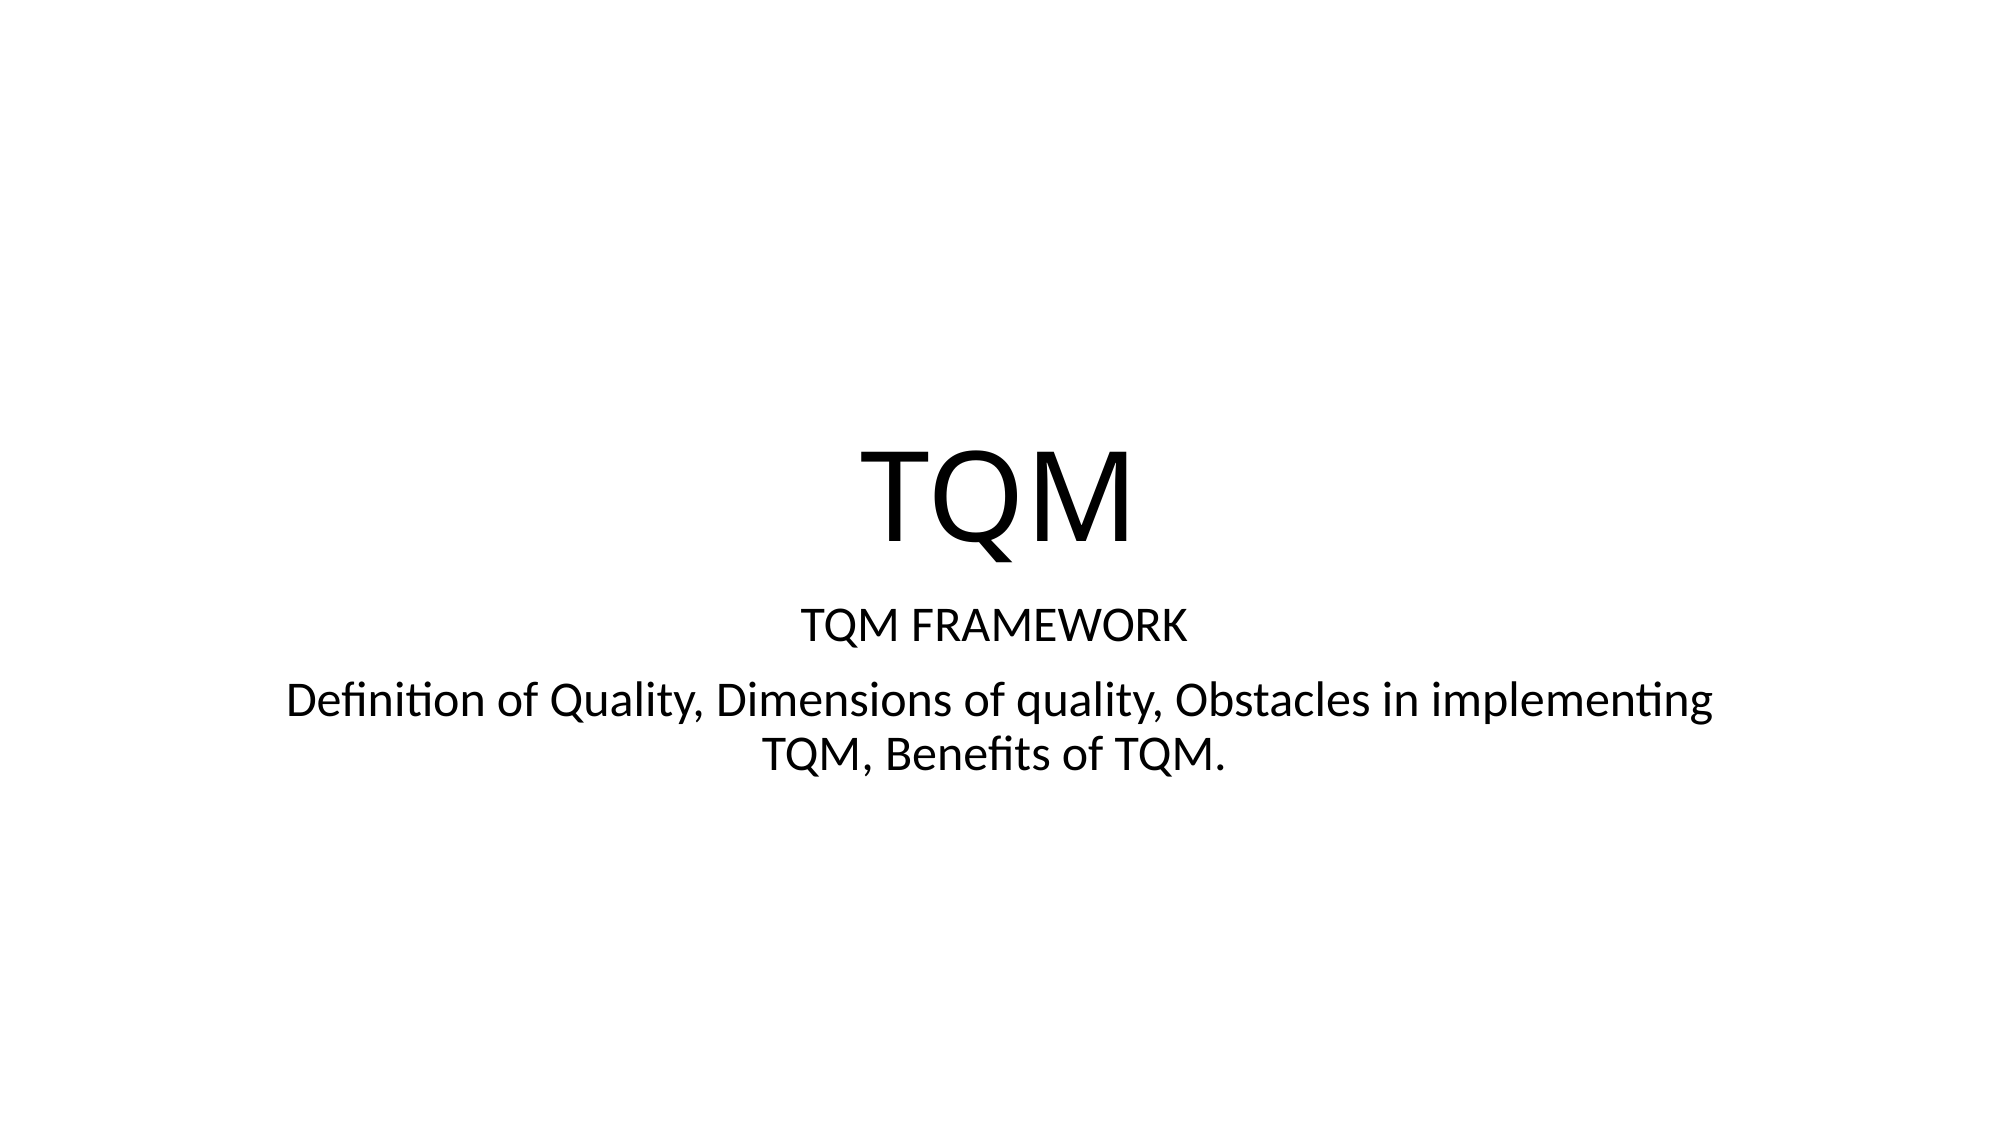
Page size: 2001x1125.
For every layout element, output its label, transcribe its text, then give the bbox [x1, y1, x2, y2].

title TQM [249, 184, 1750, 576]
subtitle TQM FRAMEWORK Definition of Quality, Dimensions of quality, Obstacles in implementing TQM, Benefits of TQM. [249, 590, 1750, 863]
